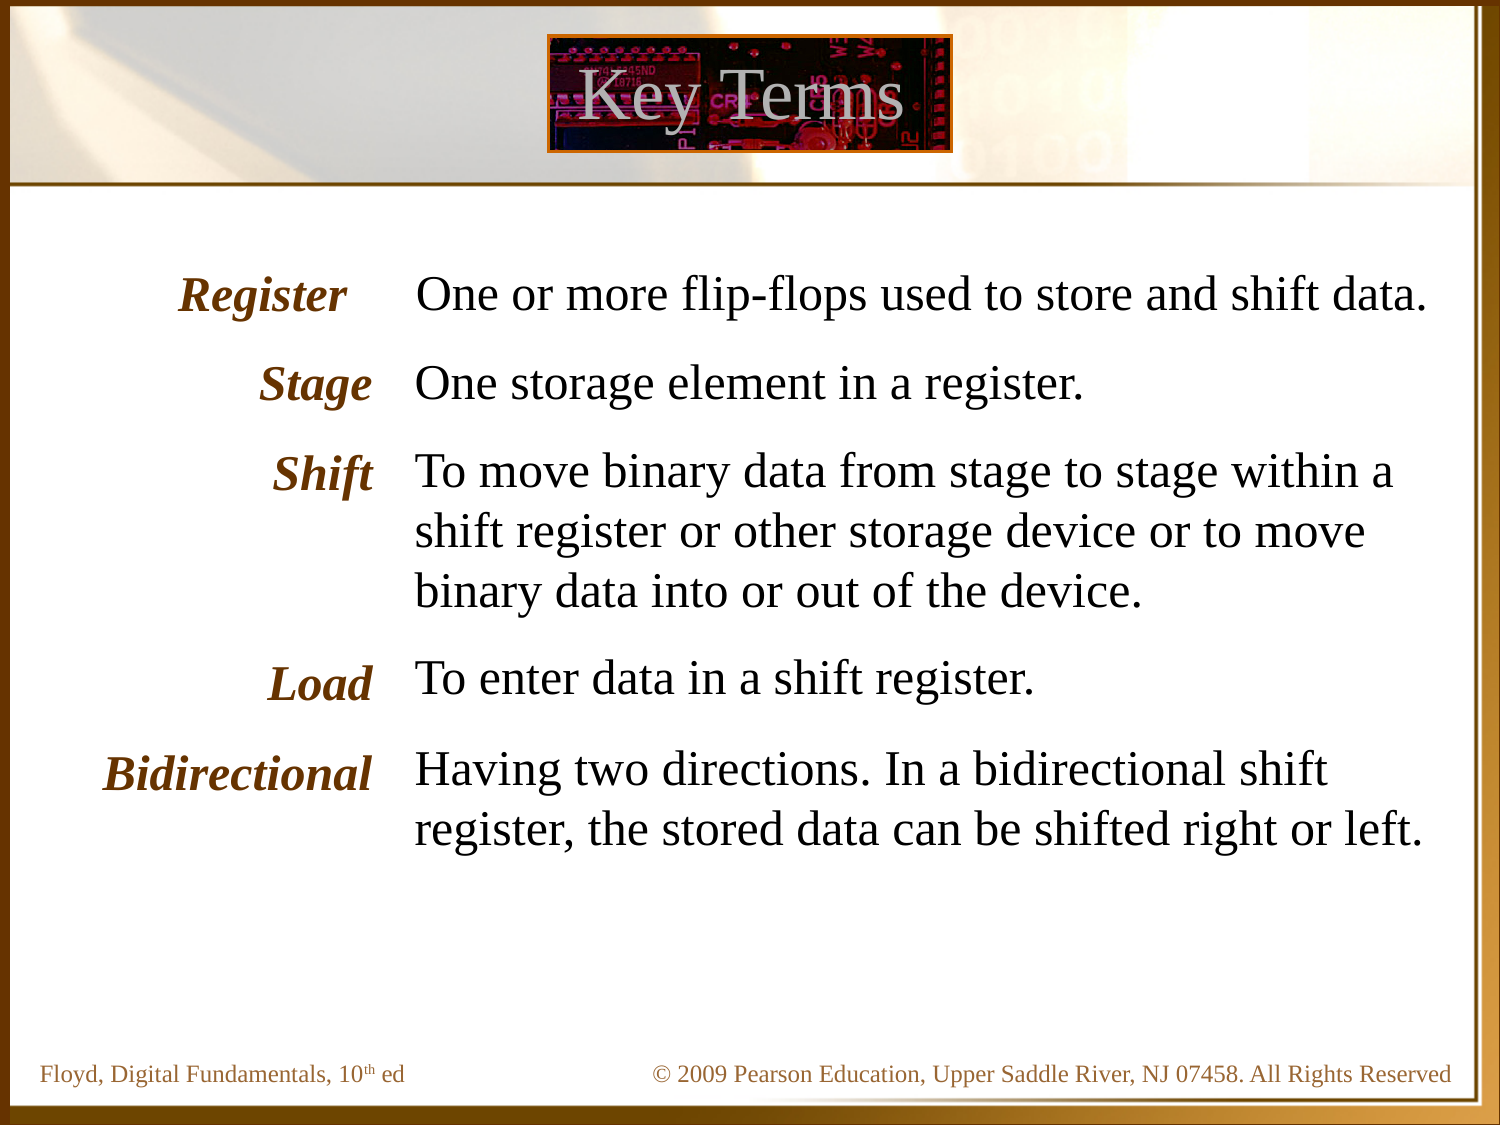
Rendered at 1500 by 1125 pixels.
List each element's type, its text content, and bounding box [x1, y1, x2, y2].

text_box To move binary data from stage to stage within a shift register or other storage device or to move binary data into or out of the device. [399, 430, 1463, 625]
text_box Having two directions. In a bidirectional shift register, the stored data can be shifted right or left. [399, 727, 1463, 863]
text_box [237, 242, 1313, 328]
text_box Register Stage Shift Load Bidirectional [24, 253, 388, 809]
text_box To enter data in a shift register. [399, 637, 1463, 713]
picture [549, 37, 951, 151]
text_box One storage element in a register. [399, 342, 1463, 418]
text_box [3, 0, 1500, 1125]
text_box One or more flip-flops used to store and shift data. [400, 253, 1463, 328]
